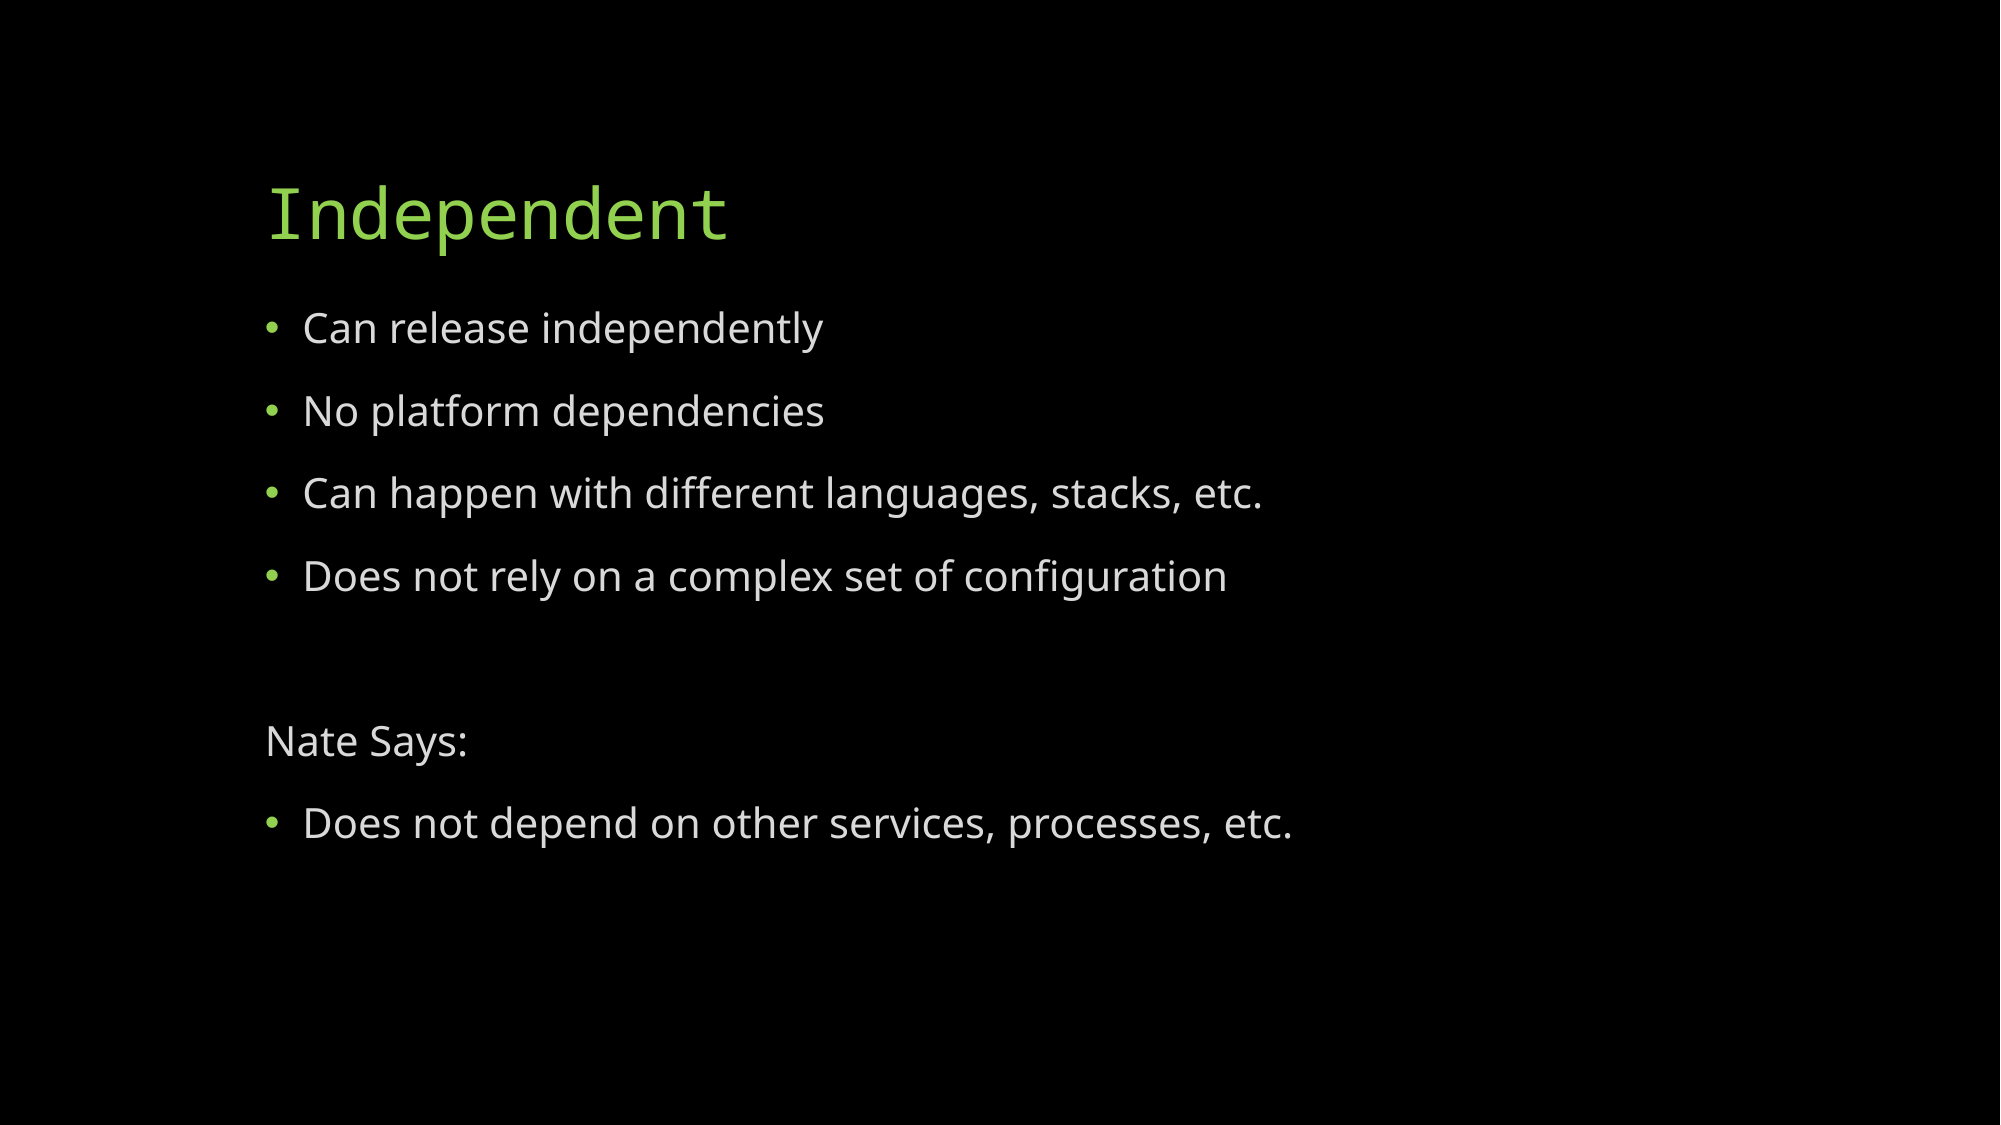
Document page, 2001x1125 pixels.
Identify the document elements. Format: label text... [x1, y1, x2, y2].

list Can release independently No platform dependencies Can happen with different languages, stacks, etc. Does not rely on a complex set of configuration Nate Says: Does not depend on other services, processes, etc. [249, 299, 1750, 1000]
title Independent [249, 75, 1750, 263]
